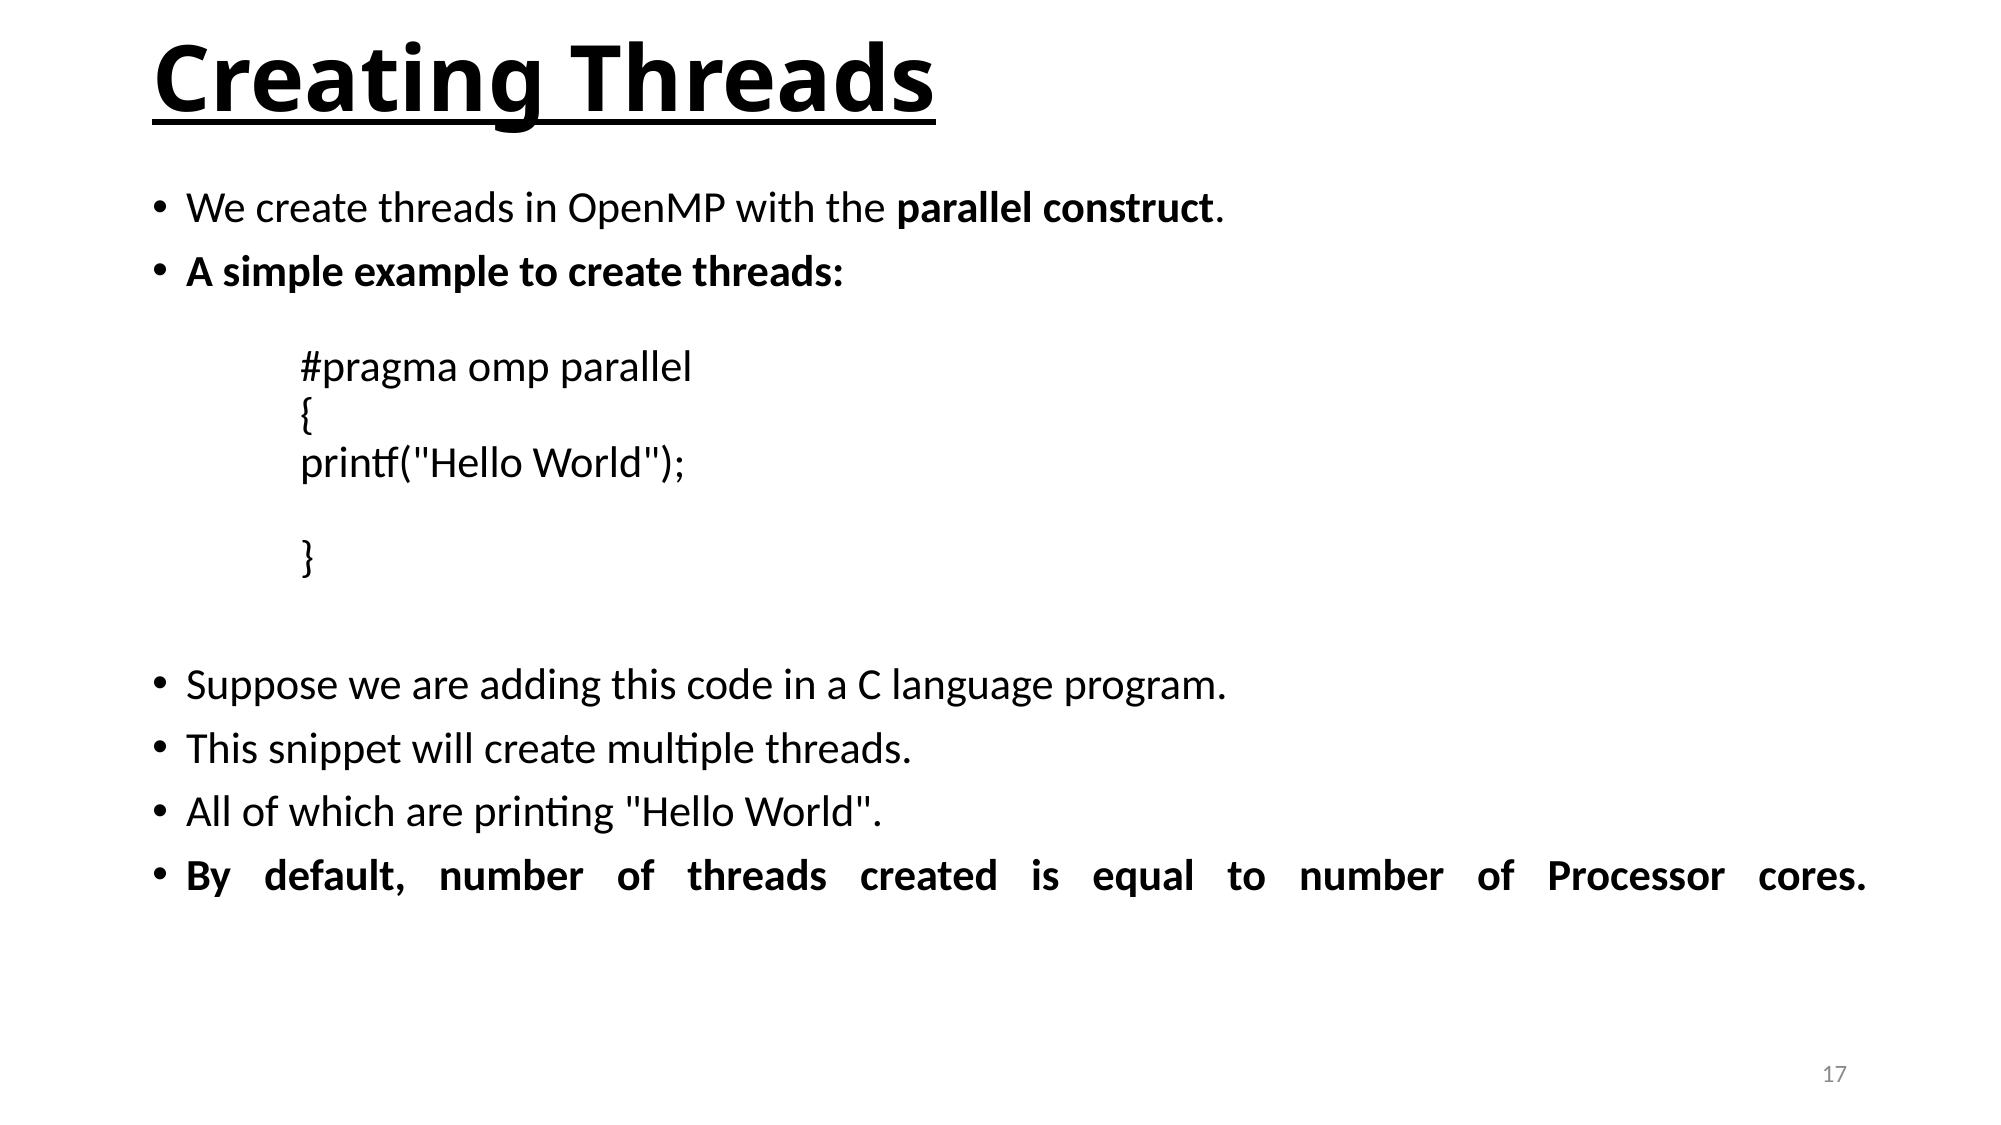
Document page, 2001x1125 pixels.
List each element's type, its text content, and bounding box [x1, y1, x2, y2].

title Creating Threads [137, 22, 1863, 142]
list We create threads in OpenMP with the parallel construct. A simple example to create threads: #pragma omp parallel { printf("Hello World"); } Suppose we are adding this code in a C language program. This snippet will create multiple threads. All of which are printing "Hello World". By default, number of threads created is equal to number of Processor cores. [137, 176, 1895, 1014]
slide_number 17 [1412, 1042, 1863, 1103]
